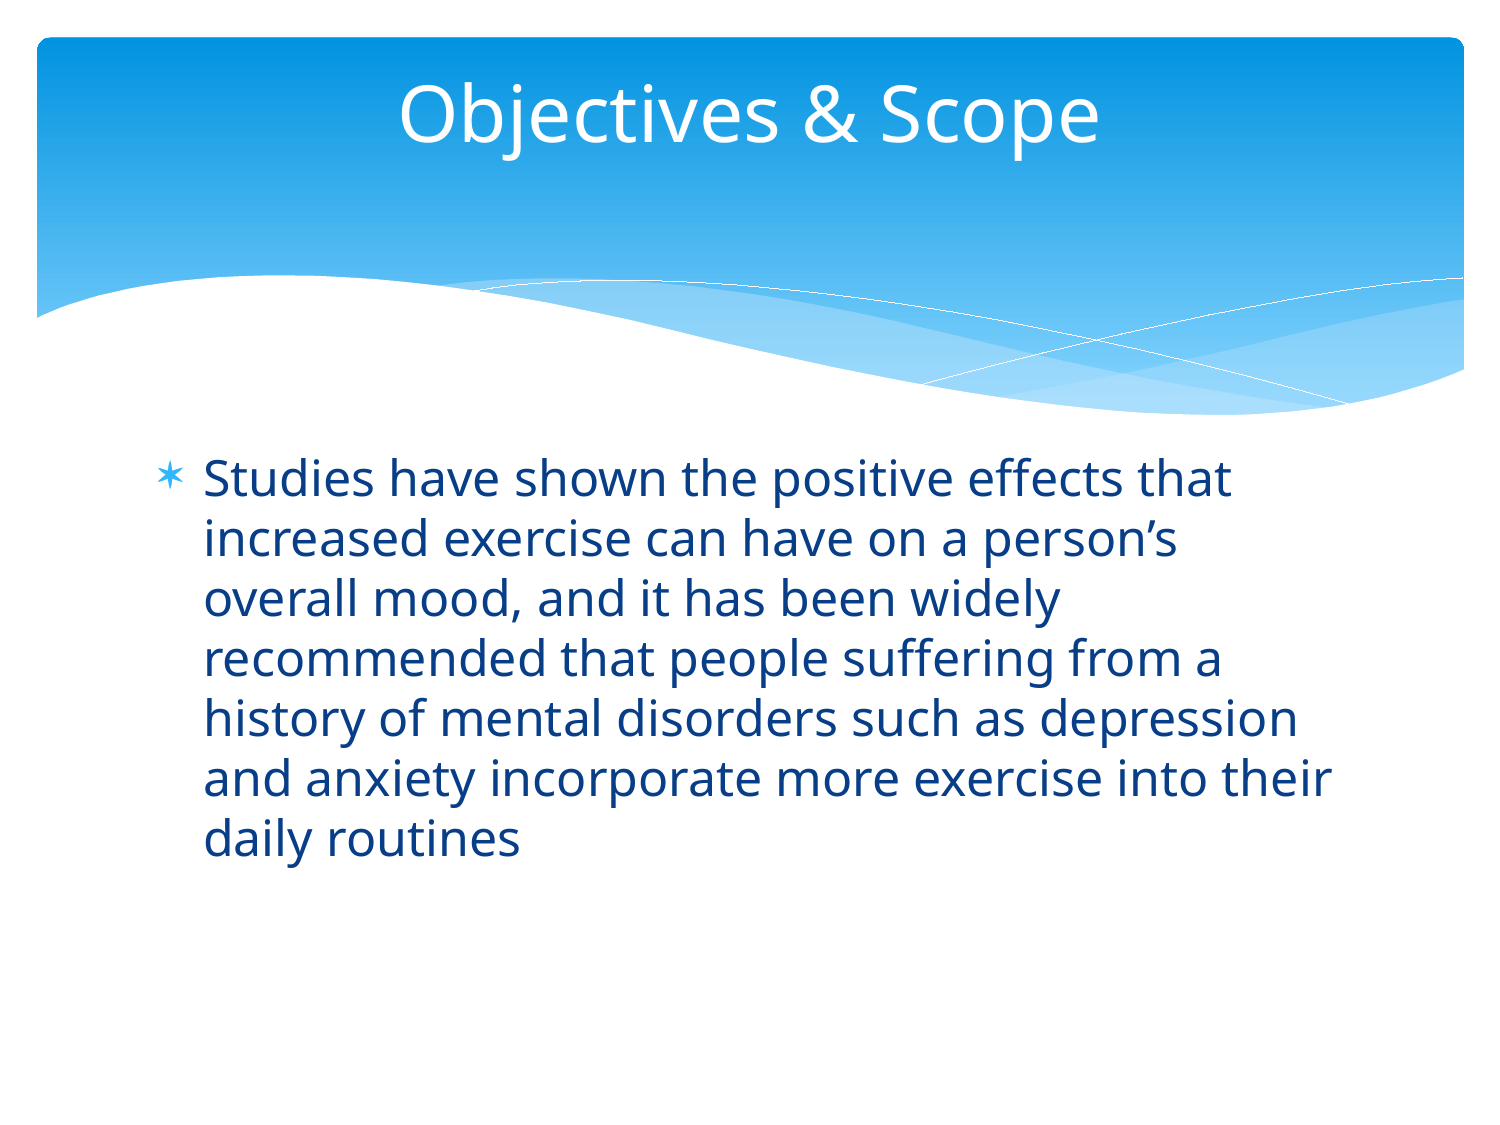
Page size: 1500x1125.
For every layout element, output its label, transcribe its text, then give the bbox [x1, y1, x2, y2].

title Objectives & Scope [75, 55, 1425, 261]
list Studies have shown the positive effects that increased exercise can have on a person’s overall mood, and it has been widely recommended that people suffering from a history of mental disorders such as depression and anxiety incorporate more exercise into their daily routines [143, 438, 1359, 1005]
